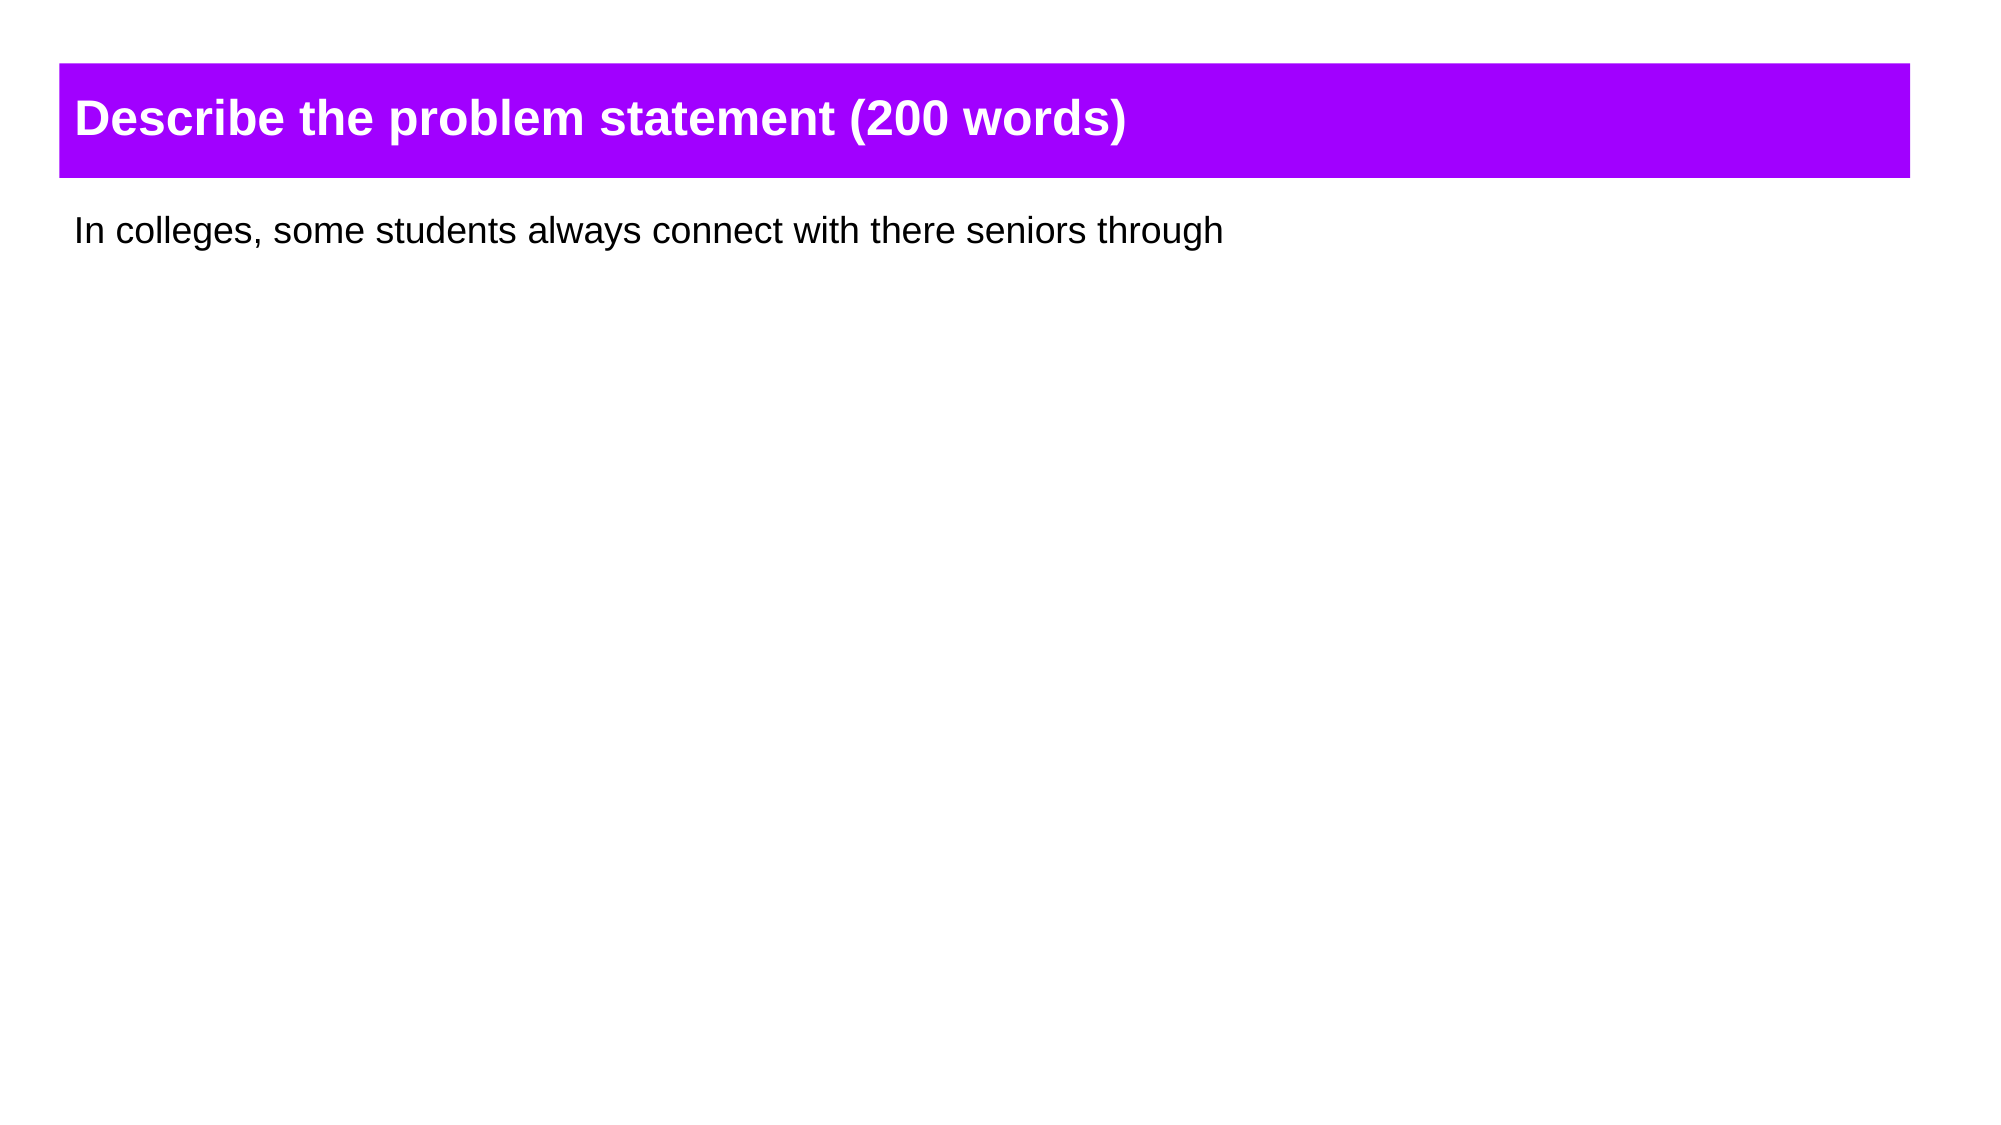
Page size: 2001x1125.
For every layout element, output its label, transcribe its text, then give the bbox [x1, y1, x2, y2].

text_box In colleges, some students always connect with there seniors through [59, 198, 1911, 259]
title Describe the problem statement (200 words) [59, 63, 1911, 178]
